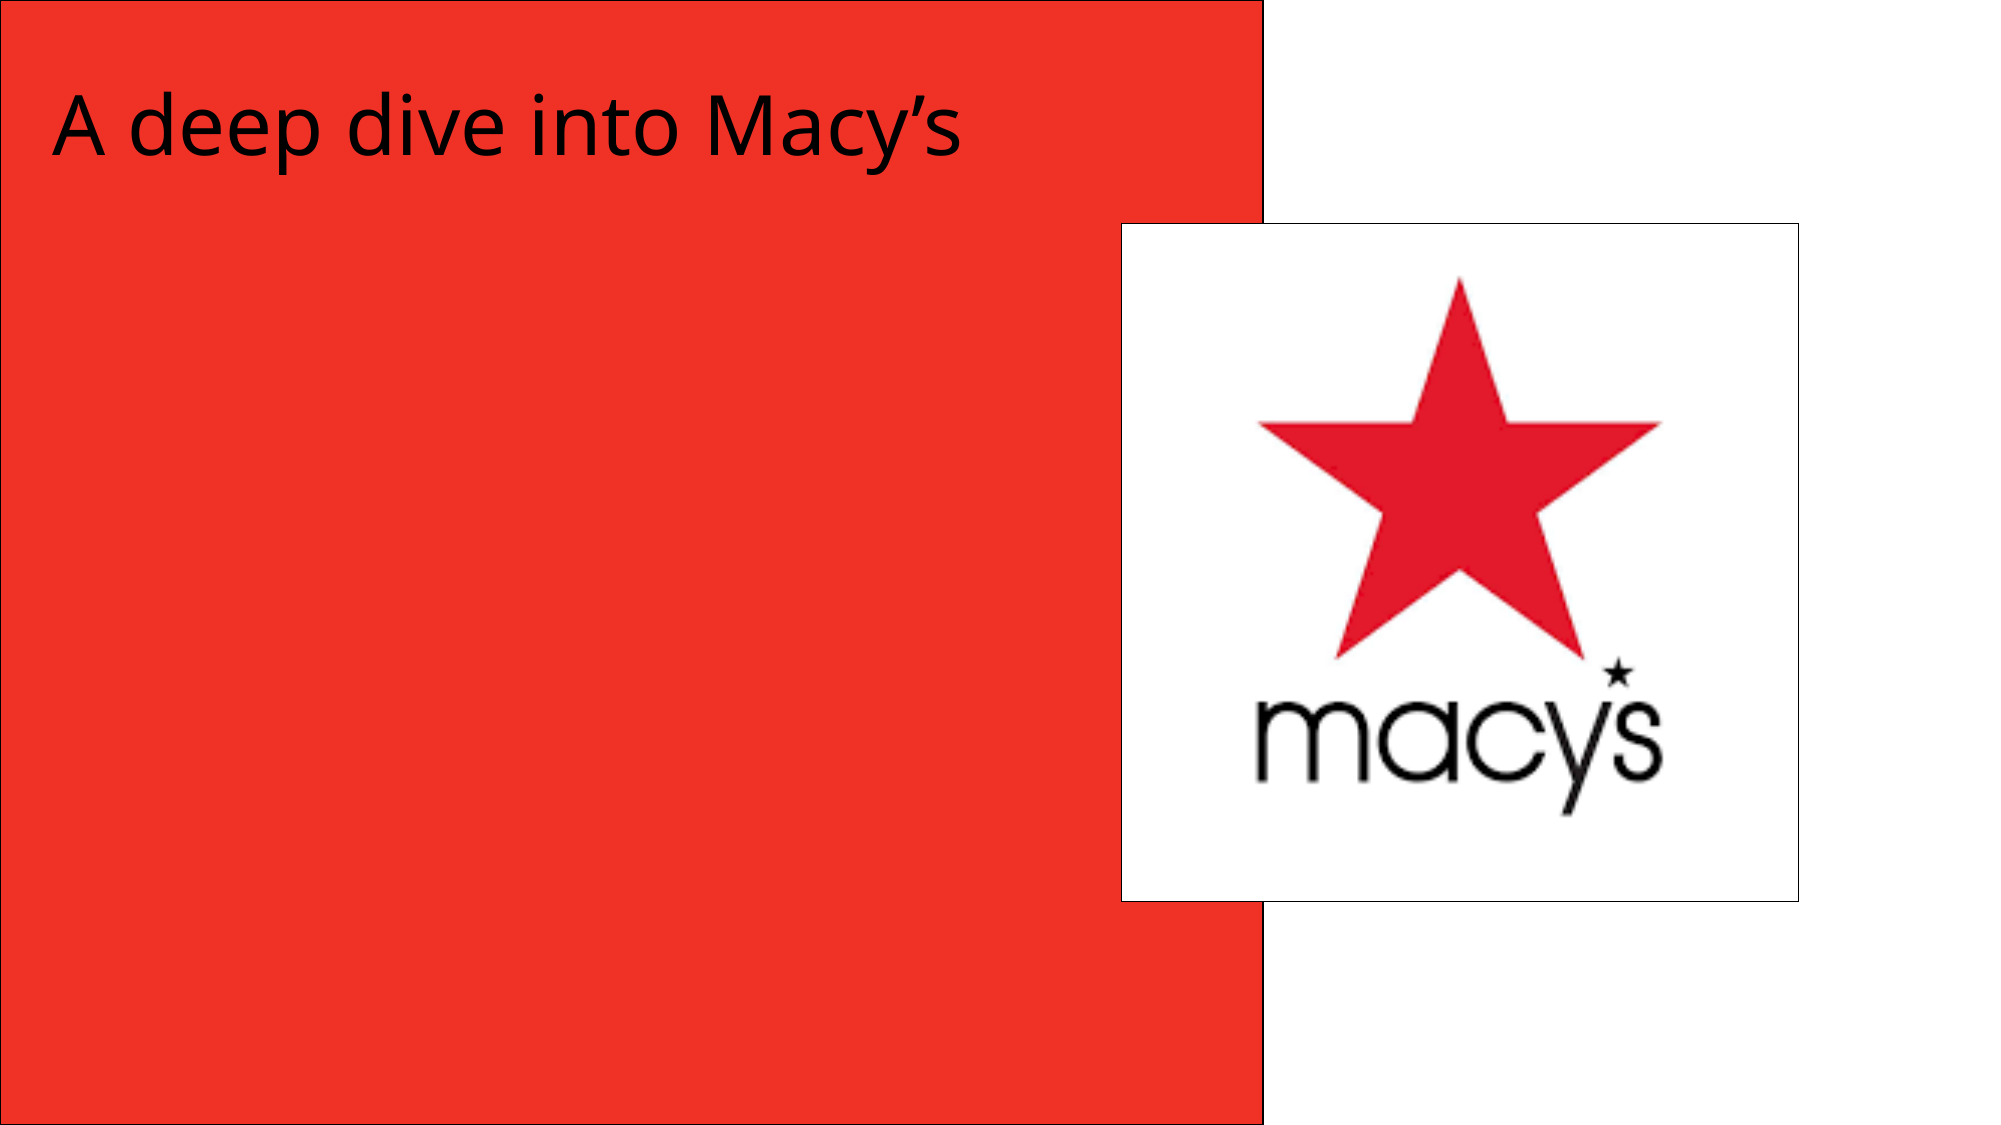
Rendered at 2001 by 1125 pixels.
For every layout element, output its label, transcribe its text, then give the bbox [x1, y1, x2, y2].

text_box A deep dive into Macy’s [37, 64, 1226, 180]
picture [1121, 223, 1799, 902]
text_box [0, 0, 1264, 1125]
